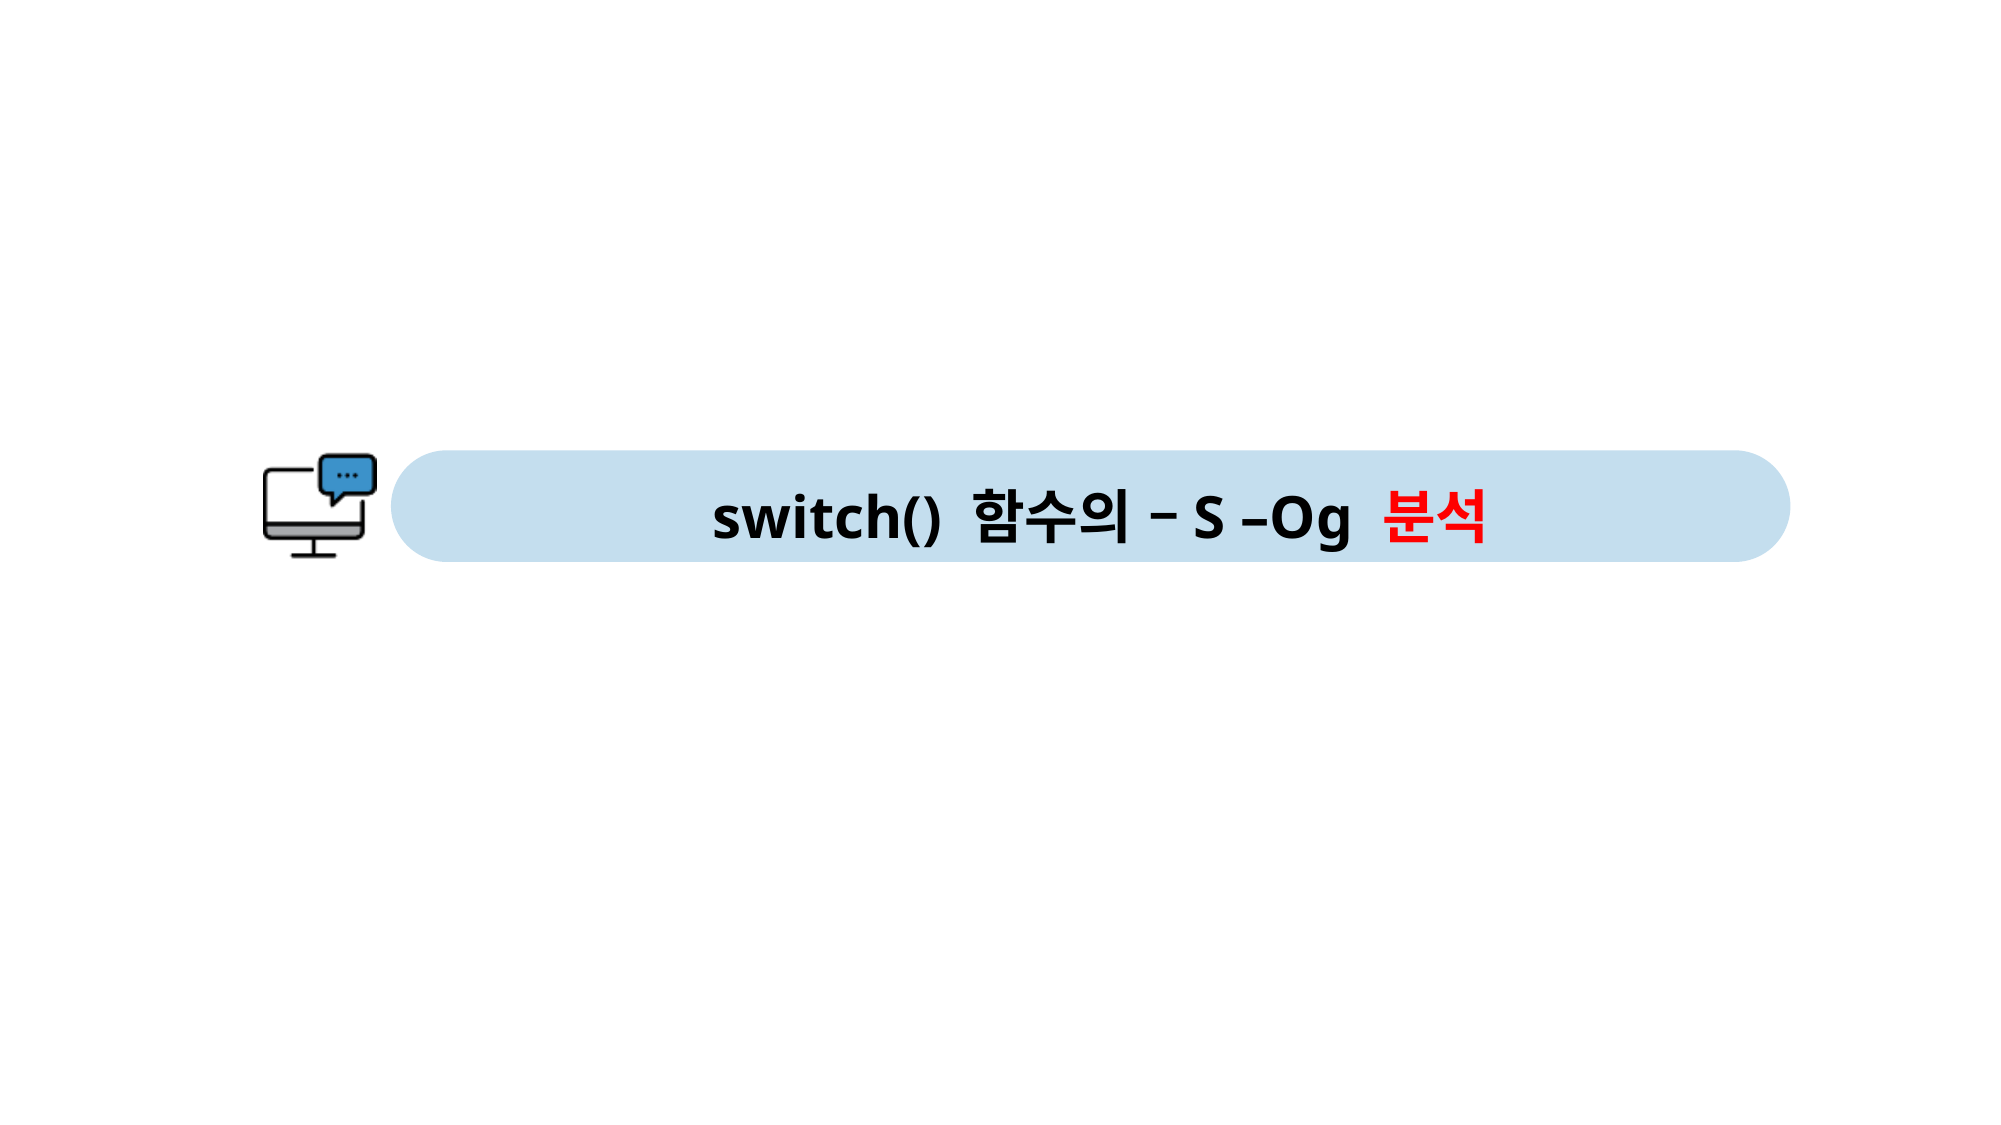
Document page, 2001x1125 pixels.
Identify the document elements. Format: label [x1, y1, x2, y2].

text_box [263, 437, 1791, 562]
